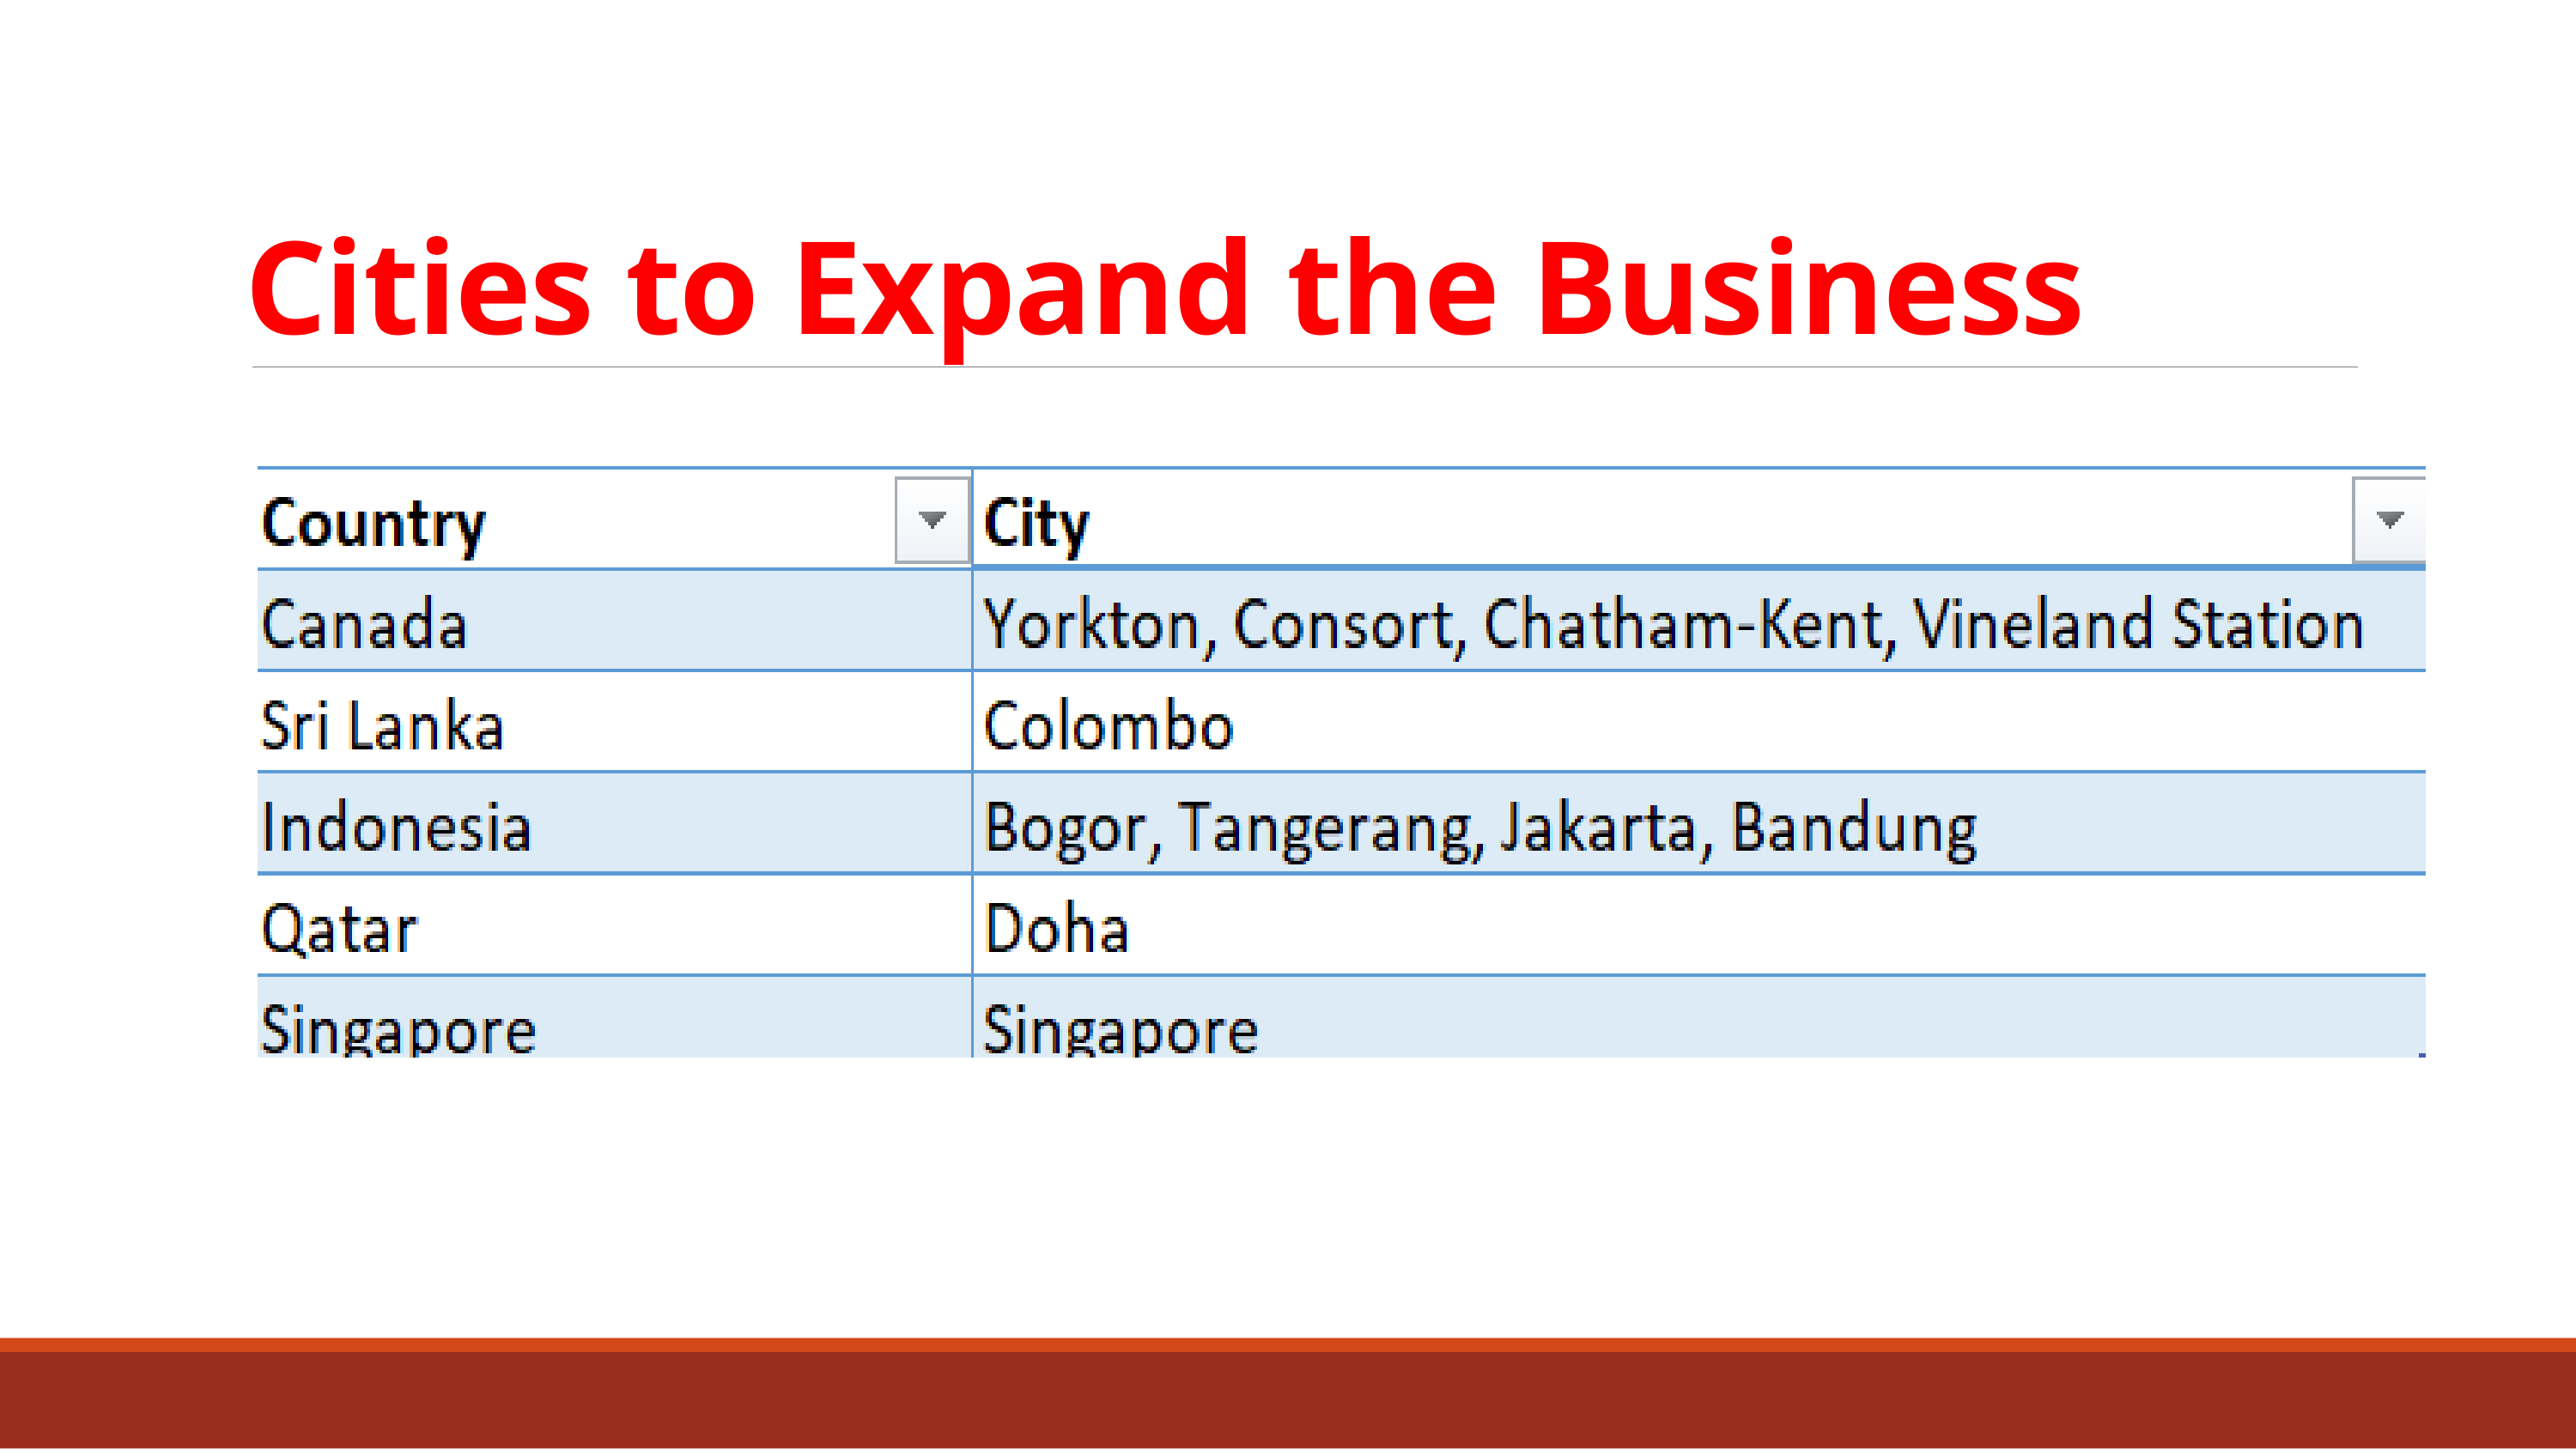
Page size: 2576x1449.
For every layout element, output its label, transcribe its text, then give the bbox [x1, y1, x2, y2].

picture [258, 466, 2427, 1058]
title Cities to Expand the Business [232, 60, 2357, 367]
